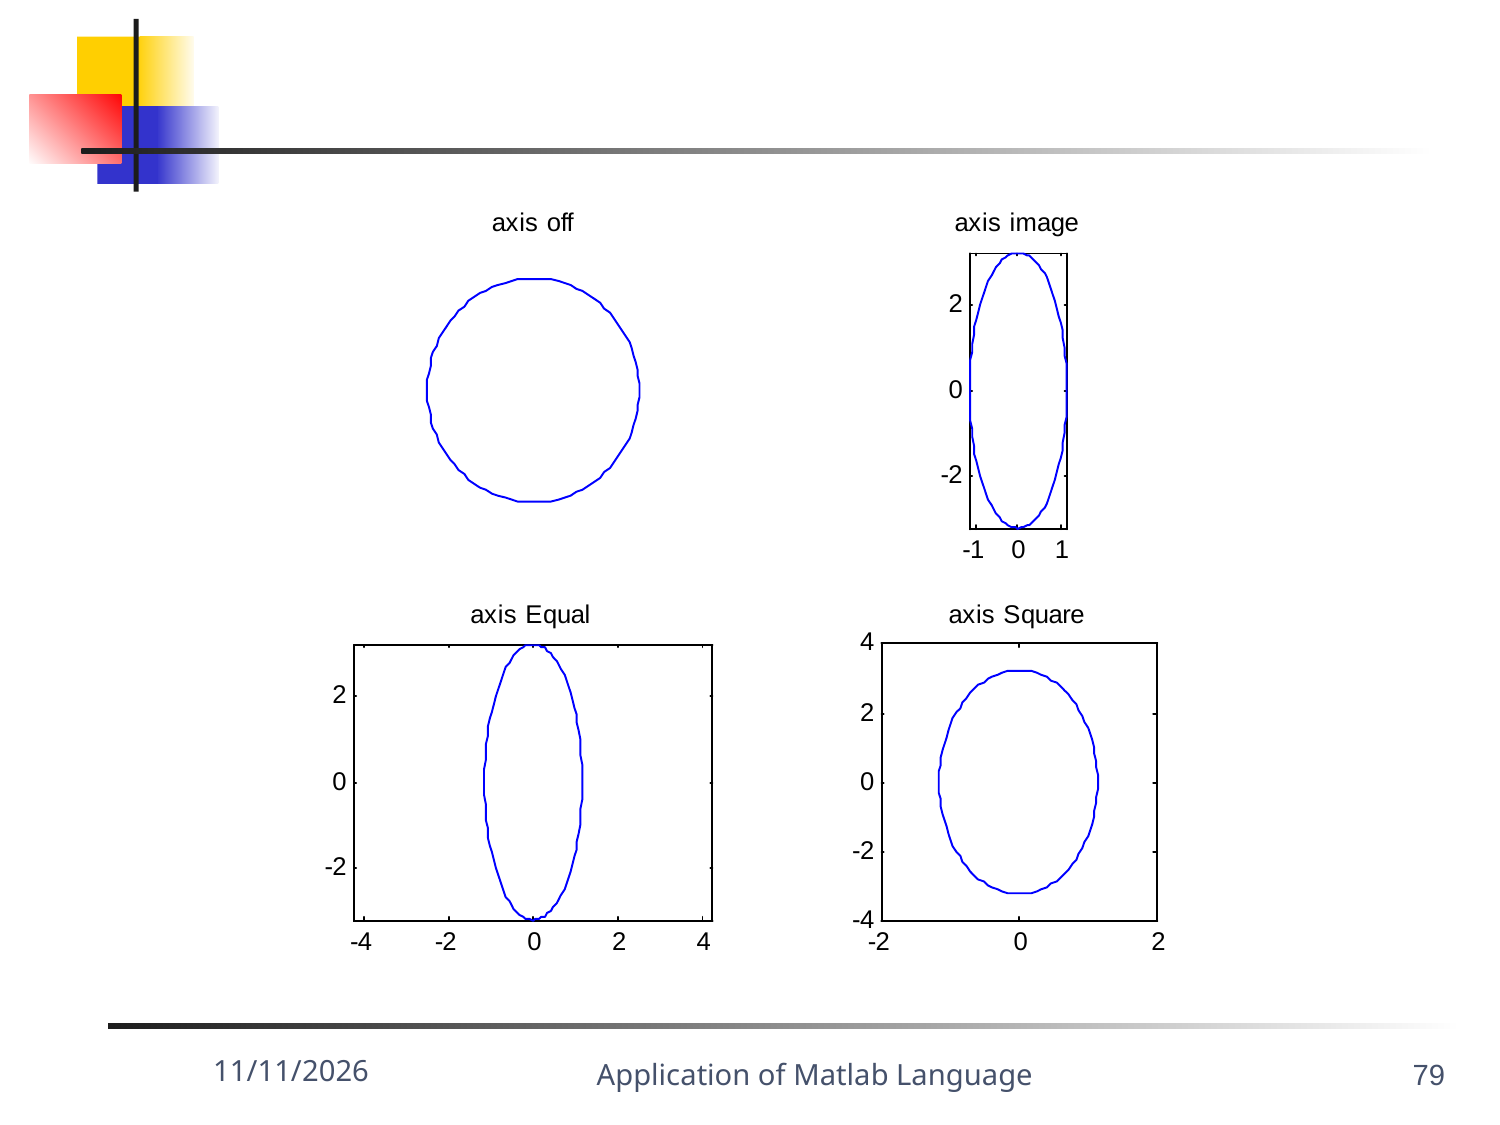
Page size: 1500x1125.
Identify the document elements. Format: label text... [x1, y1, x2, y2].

text_box 79 [1128, 1024, 1468, 1100]
picture [206, 184, 1309, 1012]
text_box Application of Matlab Language [549, 1024, 1081, 1100]
text_box 2021/9/8 [190, 1024, 504, 1100]
